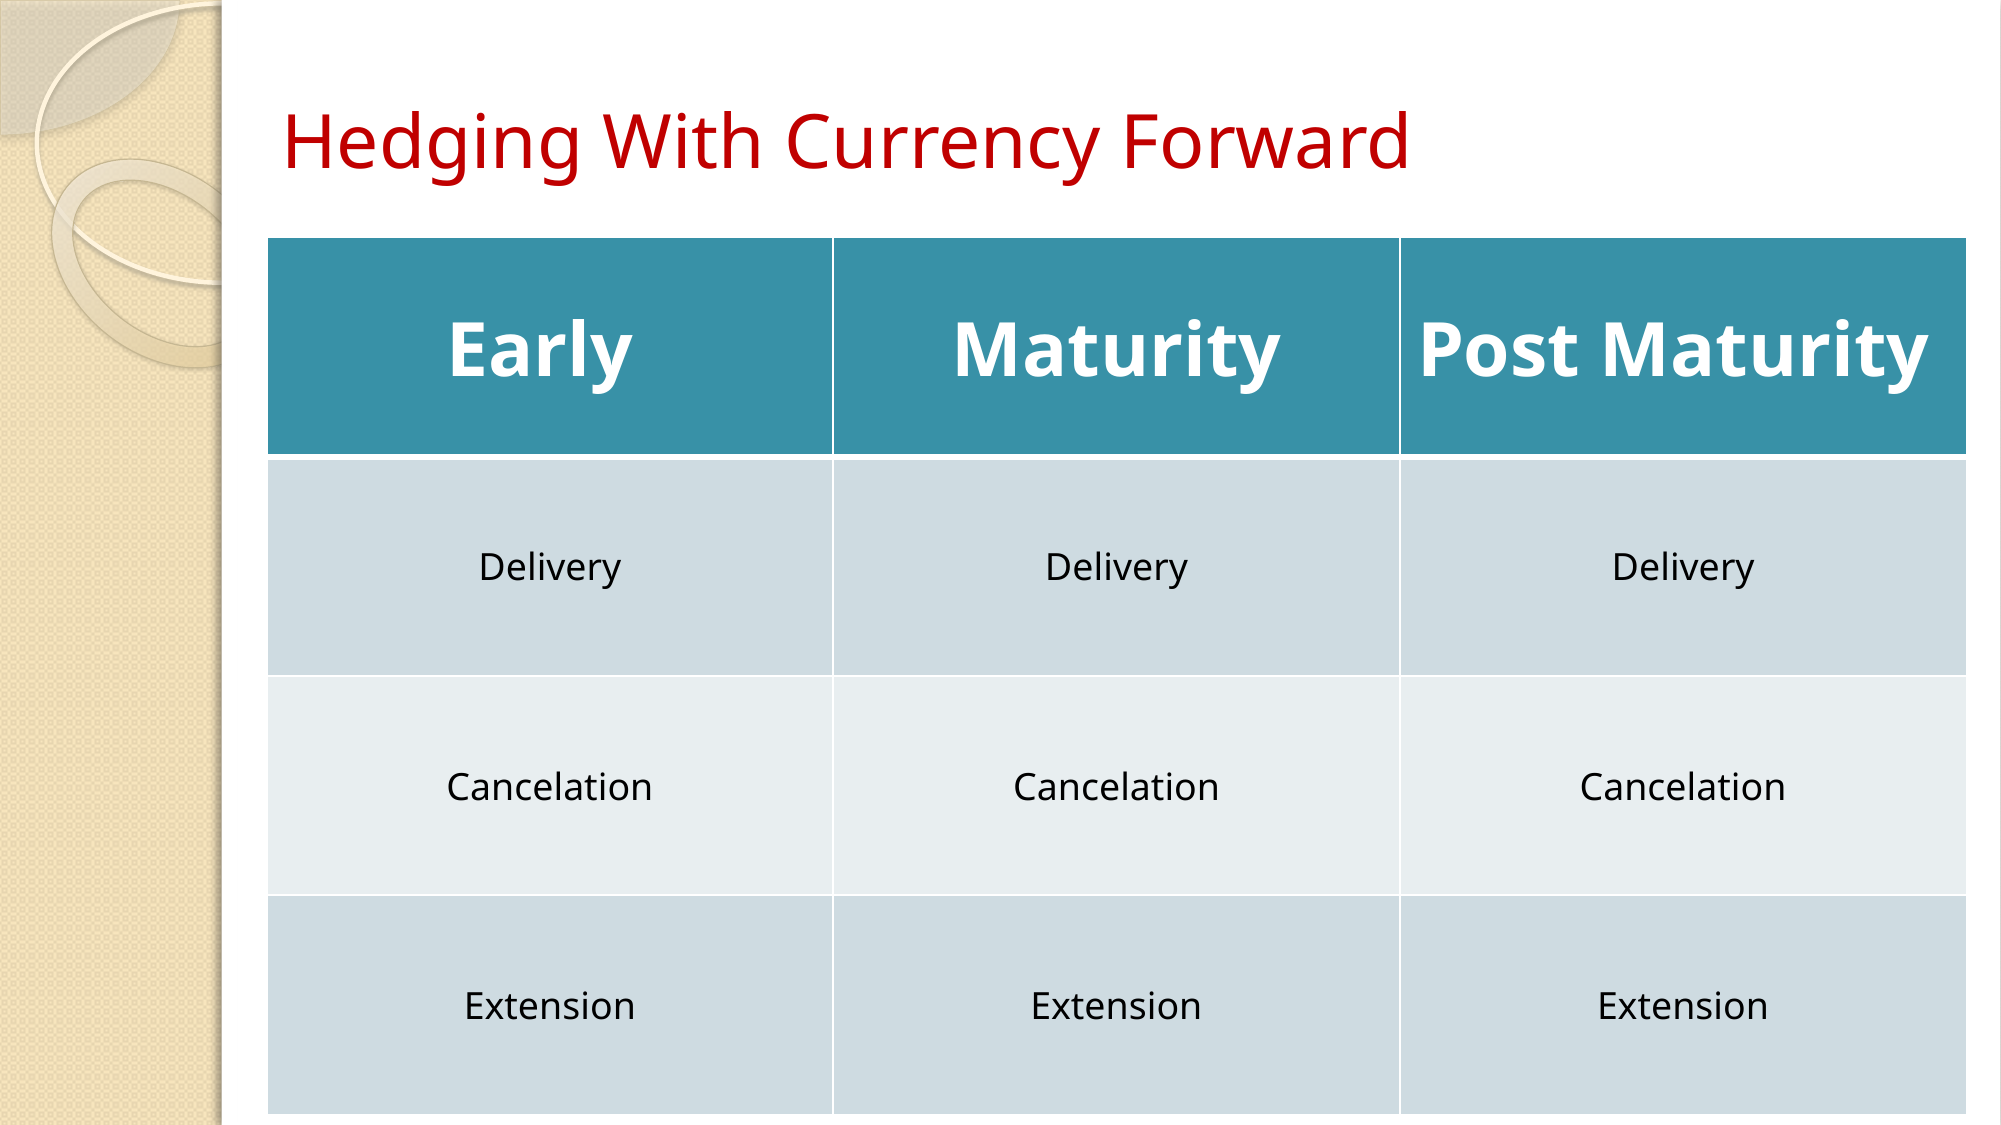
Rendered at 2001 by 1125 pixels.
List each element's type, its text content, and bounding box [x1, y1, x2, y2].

table_header Maturity [834, 238, 1399, 454]
title Hedging With Currency Forward [266, 45, 1967, 233]
table_cell Cancelation [1401, 677, 1966, 894]
table_header Early [268, 238, 832, 454]
table_cell Cancelation [268, 677, 832, 894]
table_cell Extension [834, 896, 1399, 1114]
table_cell Extension [268, 896, 832, 1114]
table_cell Delivery [834, 460, 1399, 675]
table_cell Extension [1401, 896, 1966, 1114]
table_cell Delivery [1401, 460, 1966, 675]
table_cell Cancelation [834, 677, 1399, 894]
table_cell Delivery [268, 460, 832, 675]
table_header Post Maturity [1401, 238, 1966, 454]
